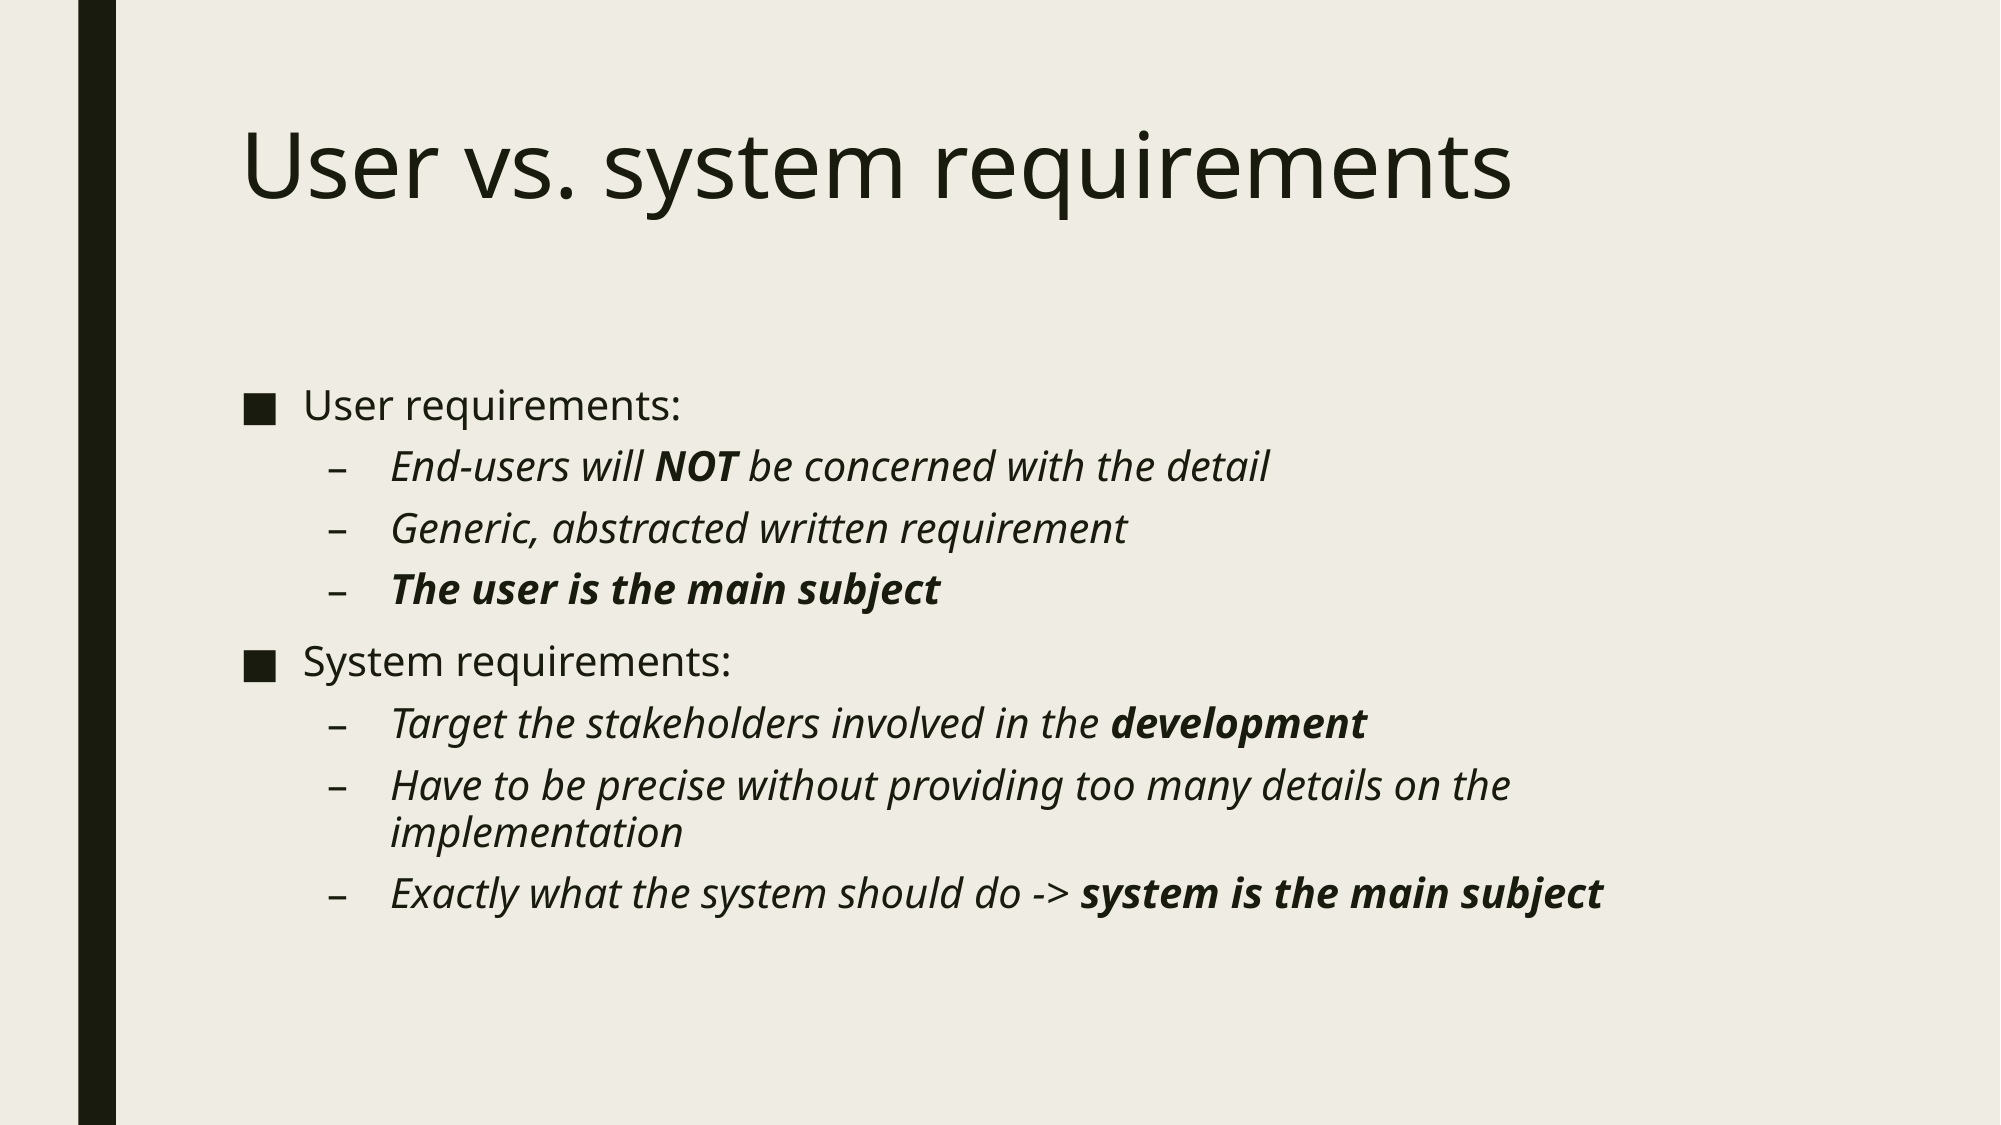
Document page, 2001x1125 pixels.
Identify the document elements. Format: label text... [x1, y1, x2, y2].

list User requirements: End-users will NOT be concerned with the detail Generic, abstracted written requirement The user is the main subject System requirements: Target the stakeholders involved in the development Have to be precise without providing too many details on the implementation Exactly what the system should do -> system is the main subject [225, 375, 1800, 963]
title User vs. system requirements [225, 112, 1800, 357]
